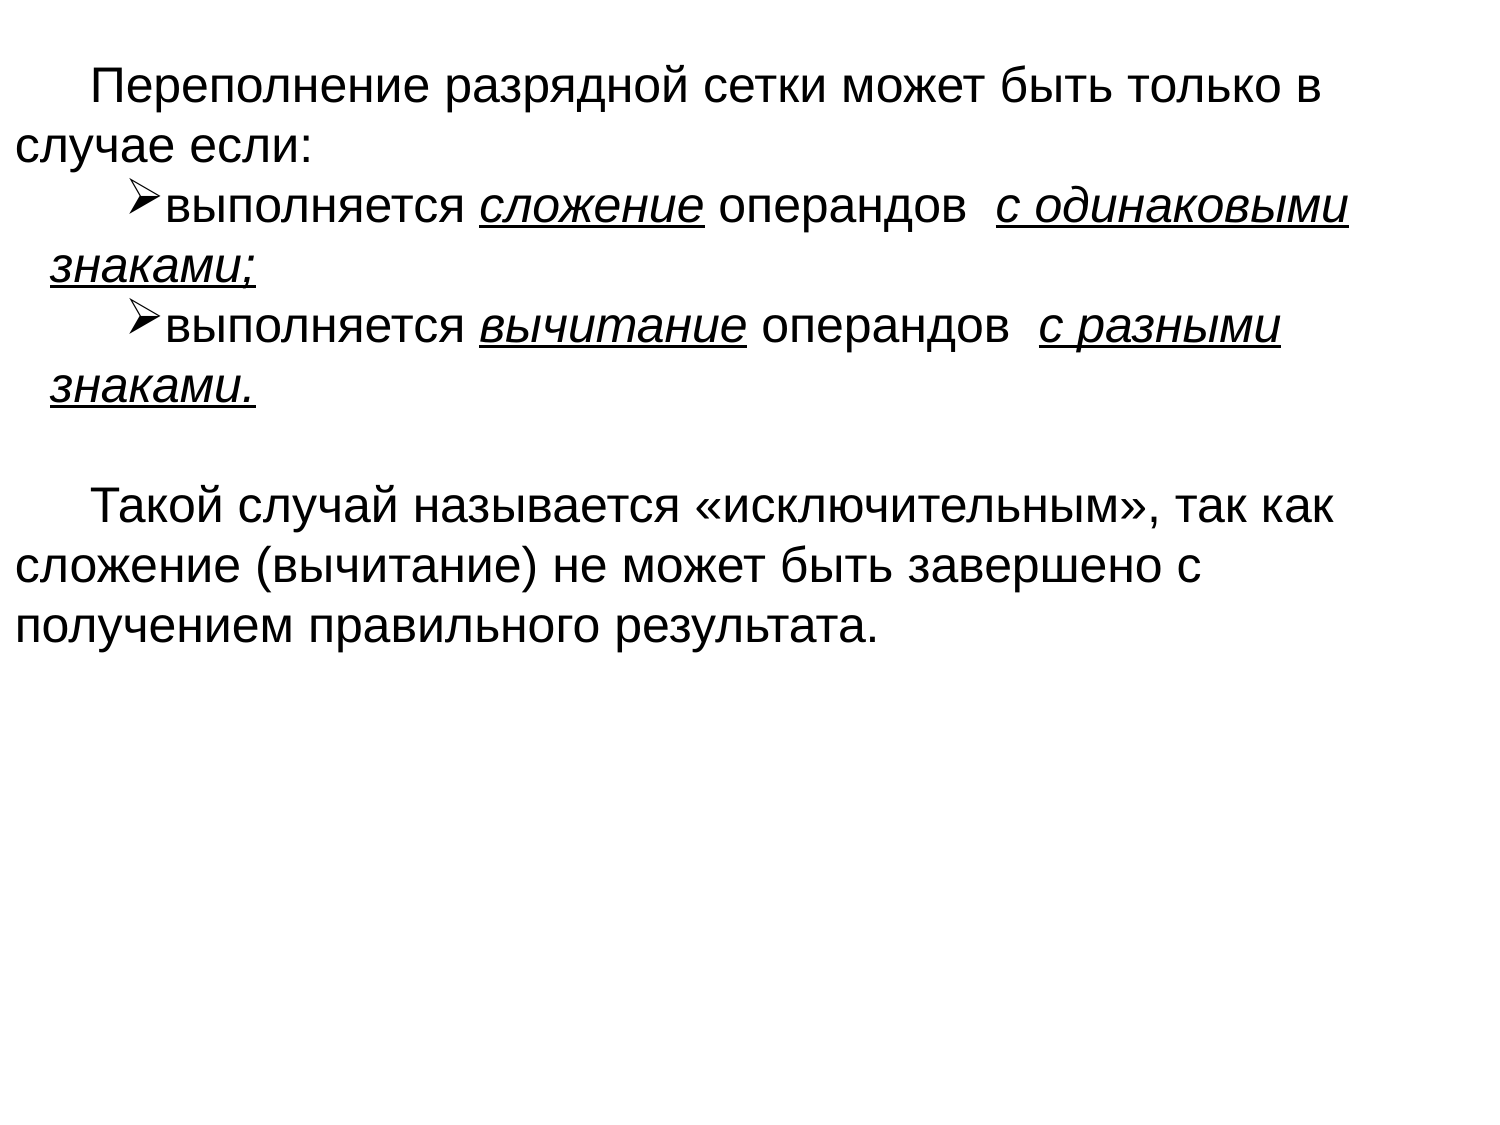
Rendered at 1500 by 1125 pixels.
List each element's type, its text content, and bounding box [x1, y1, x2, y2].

text_box Переполнение разрядной сетки может быть только в случае если: выполняется сложение операндов с одинаковыми знаками; выполняется вычитание операндов с разными знаками. Такой случай называется «исключительным», так как сложение (вычитание) не может быть завершено с получением правильного результата. [0, 0, 1500, 660]
